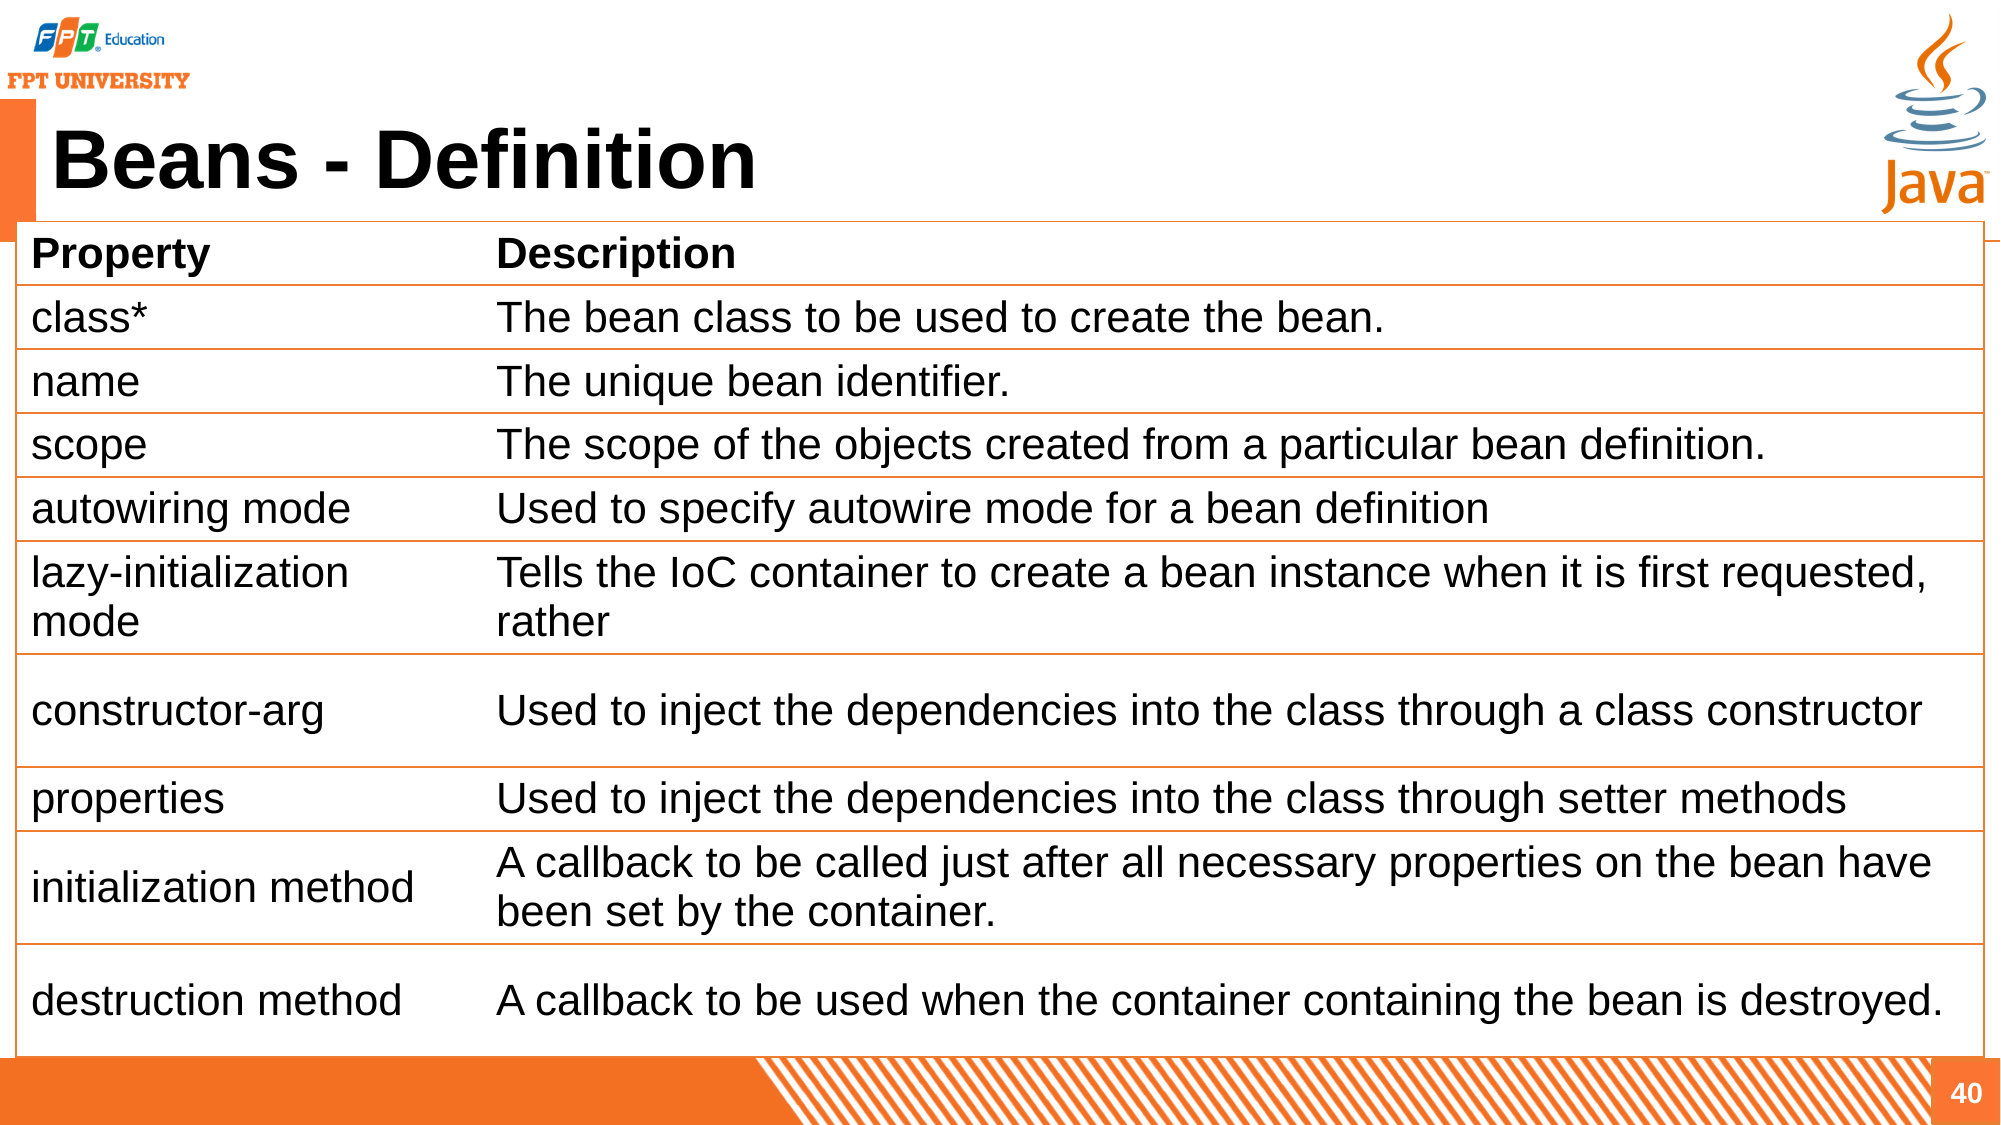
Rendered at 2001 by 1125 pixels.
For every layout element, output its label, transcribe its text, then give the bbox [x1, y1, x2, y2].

table_cell initialization method [17, 832, 481, 943]
table_cell destruction method [17, 945, 481, 1056]
table_cell A callback to be used when the container containing the bean is destroyed. [481, 945, 1983, 1056]
table_cell Used to specify autowire mode for a bean definition [481, 478, 1983, 540]
picture [1868, 4, 2000, 226]
slide_number 40 [1933, 1059, 2000, 1124]
table_cell name [17, 350, 481, 412]
table_cell The unique bean identifier. [481, 350, 1983, 412]
title Beans - Definition [36, 108, 1869, 215]
table_cell lazy-initialization mode [17, 542, 481, 653]
table_header Property [17, 222, 481, 284]
table_cell The scope of the objects created from a particular bean definition. [481, 414, 1983, 476]
table_cell autowiring mode [17, 478, 481, 540]
picture [0, 2, 197, 99]
table_cell A callback to be called just after all necessary properties on the bean have been set by the container. [481, 832, 1983, 943]
table_cell class* [17, 286, 481, 348]
table_header Description [481, 222, 1983, 284]
table_cell properties [17, 768, 481, 830]
table_cell The bean class to be used to create the bean. [481, 286, 1983, 348]
table_cell Used to inject the dependencies into the class through a class constructor [481, 655, 1983, 766]
table_cell Tells the IoC container to create a bean instance when it is first requested, rather [481, 542, 1983, 653]
table_cell Used to inject the dependencies into the class through setter methods [481, 768, 1983, 830]
picture [0, 1058, 1934, 1125]
table_cell constructor-arg [17, 655, 481, 766]
table_cell scope [17, 414, 481, 476]
